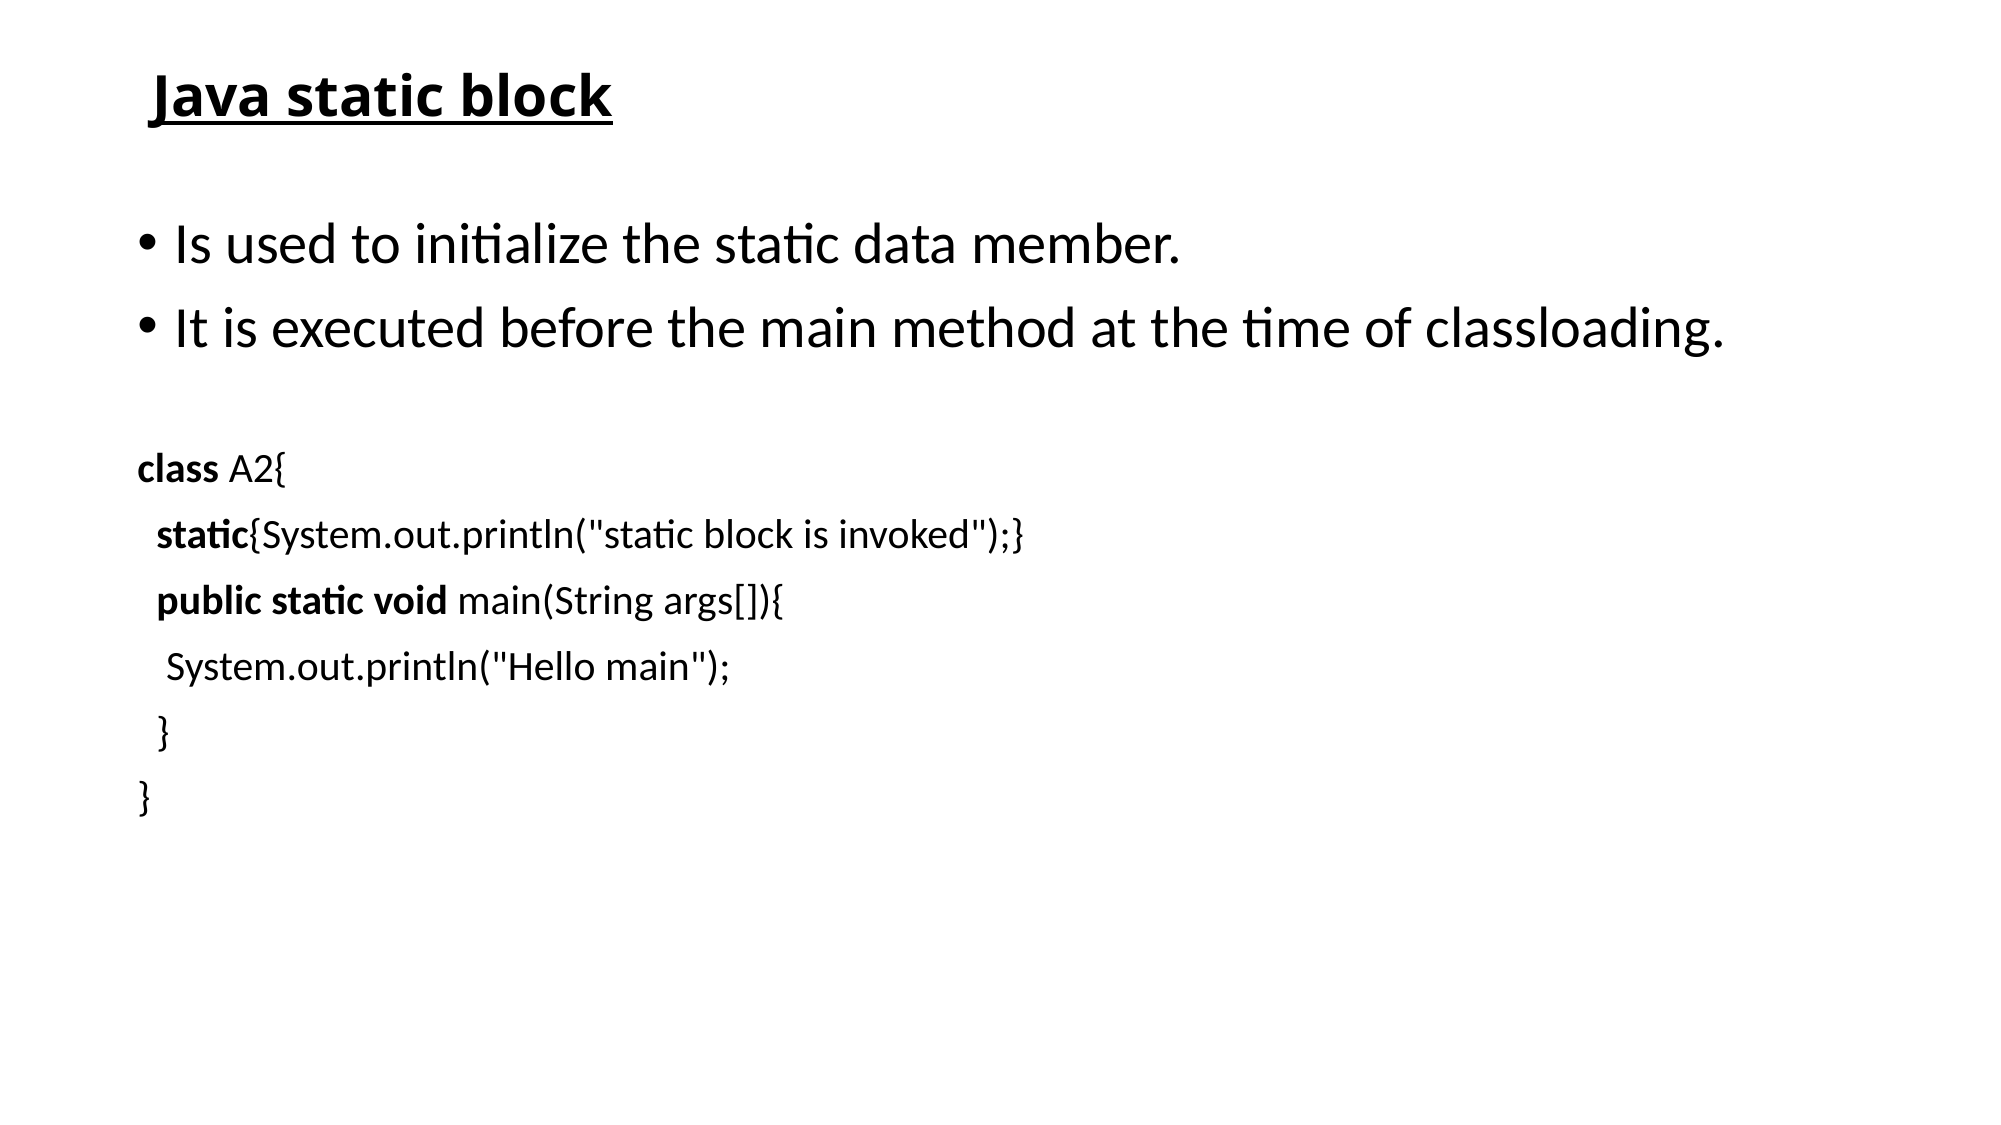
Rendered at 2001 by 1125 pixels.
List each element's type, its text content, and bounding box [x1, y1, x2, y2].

list Is used to initialize the static data member. It is executed before the main method at the time of classloading. class A2{ static{System.out.println("static block is invoked");} public static void main(String args[]){ System.out.println("Hello main"); } } [122, 205, 1848, 920]
title Java static block [137, 59, 1863, 138]
